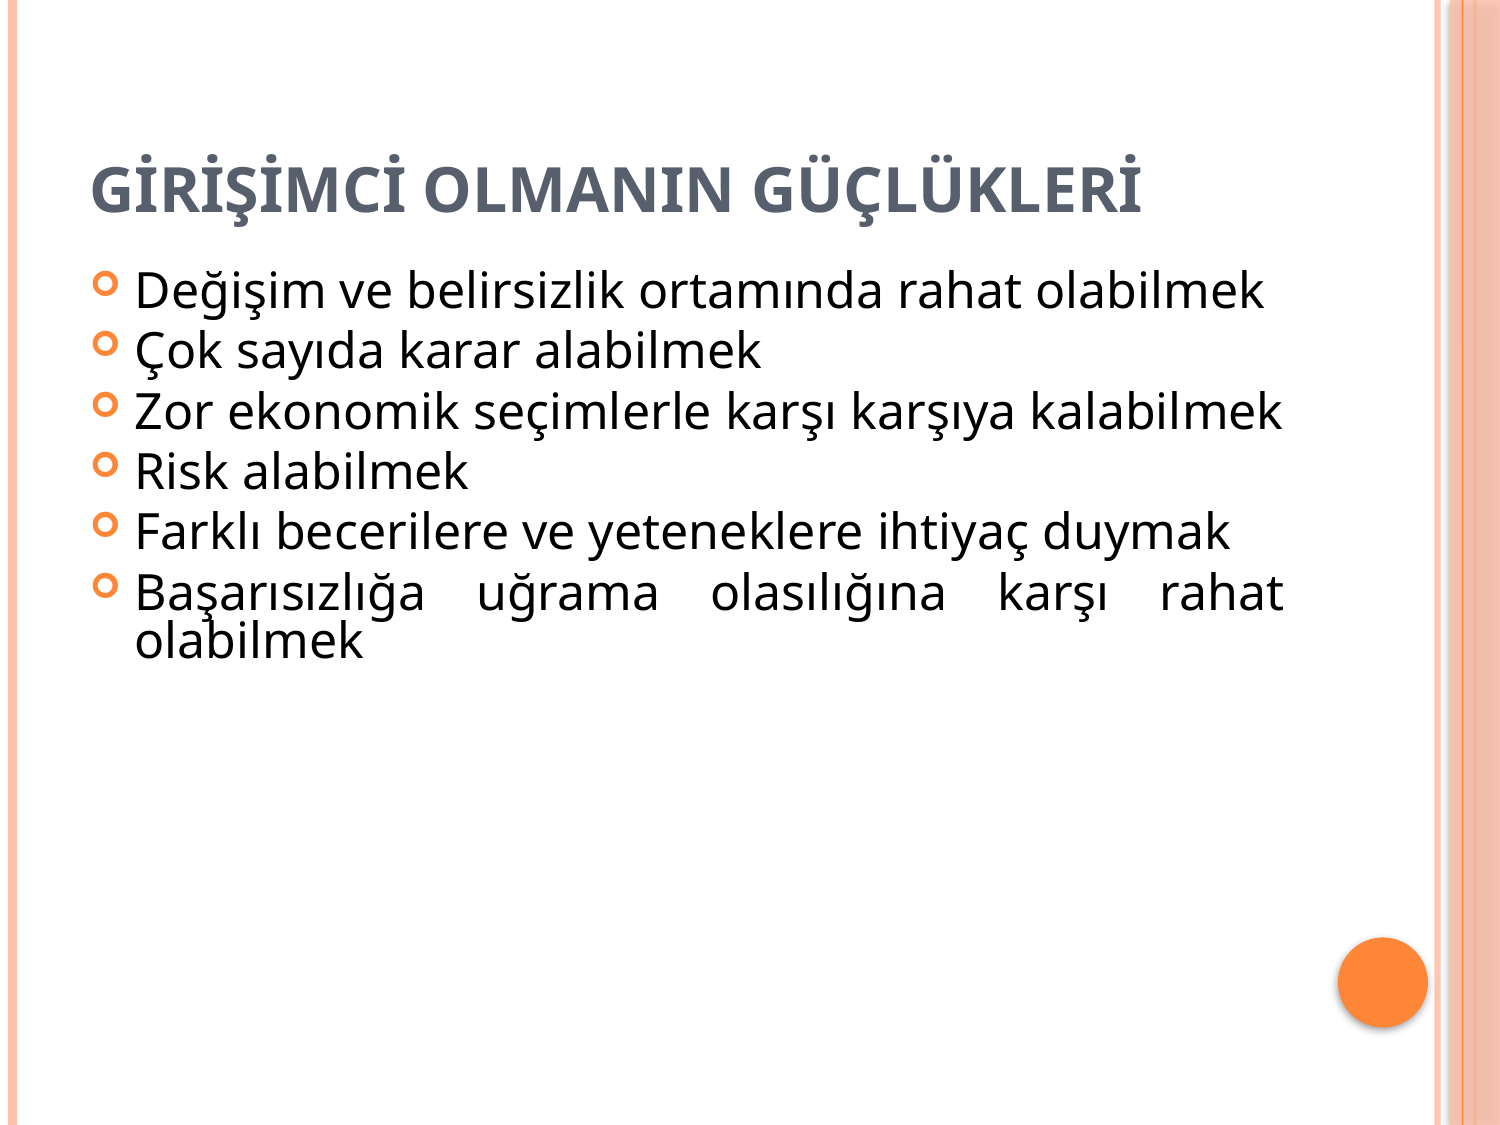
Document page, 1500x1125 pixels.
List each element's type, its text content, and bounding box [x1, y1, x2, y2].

list Değişim ve belirsizlik ortamında rahat olabilmek Çok sayıda karar alabilmek Zor ekonomik seçimlerle karşı karşıya kalabilmek Risk alabilmek Farklı becerilere ve yeteneklere ihtiyaç duymak Başarısızlığa uğrama olasılığına karşı rahat olabilmek [75, 262, 1300, 1062]
title Girişimci olmanın güçlükleri [75, 45, 1300, 233]
